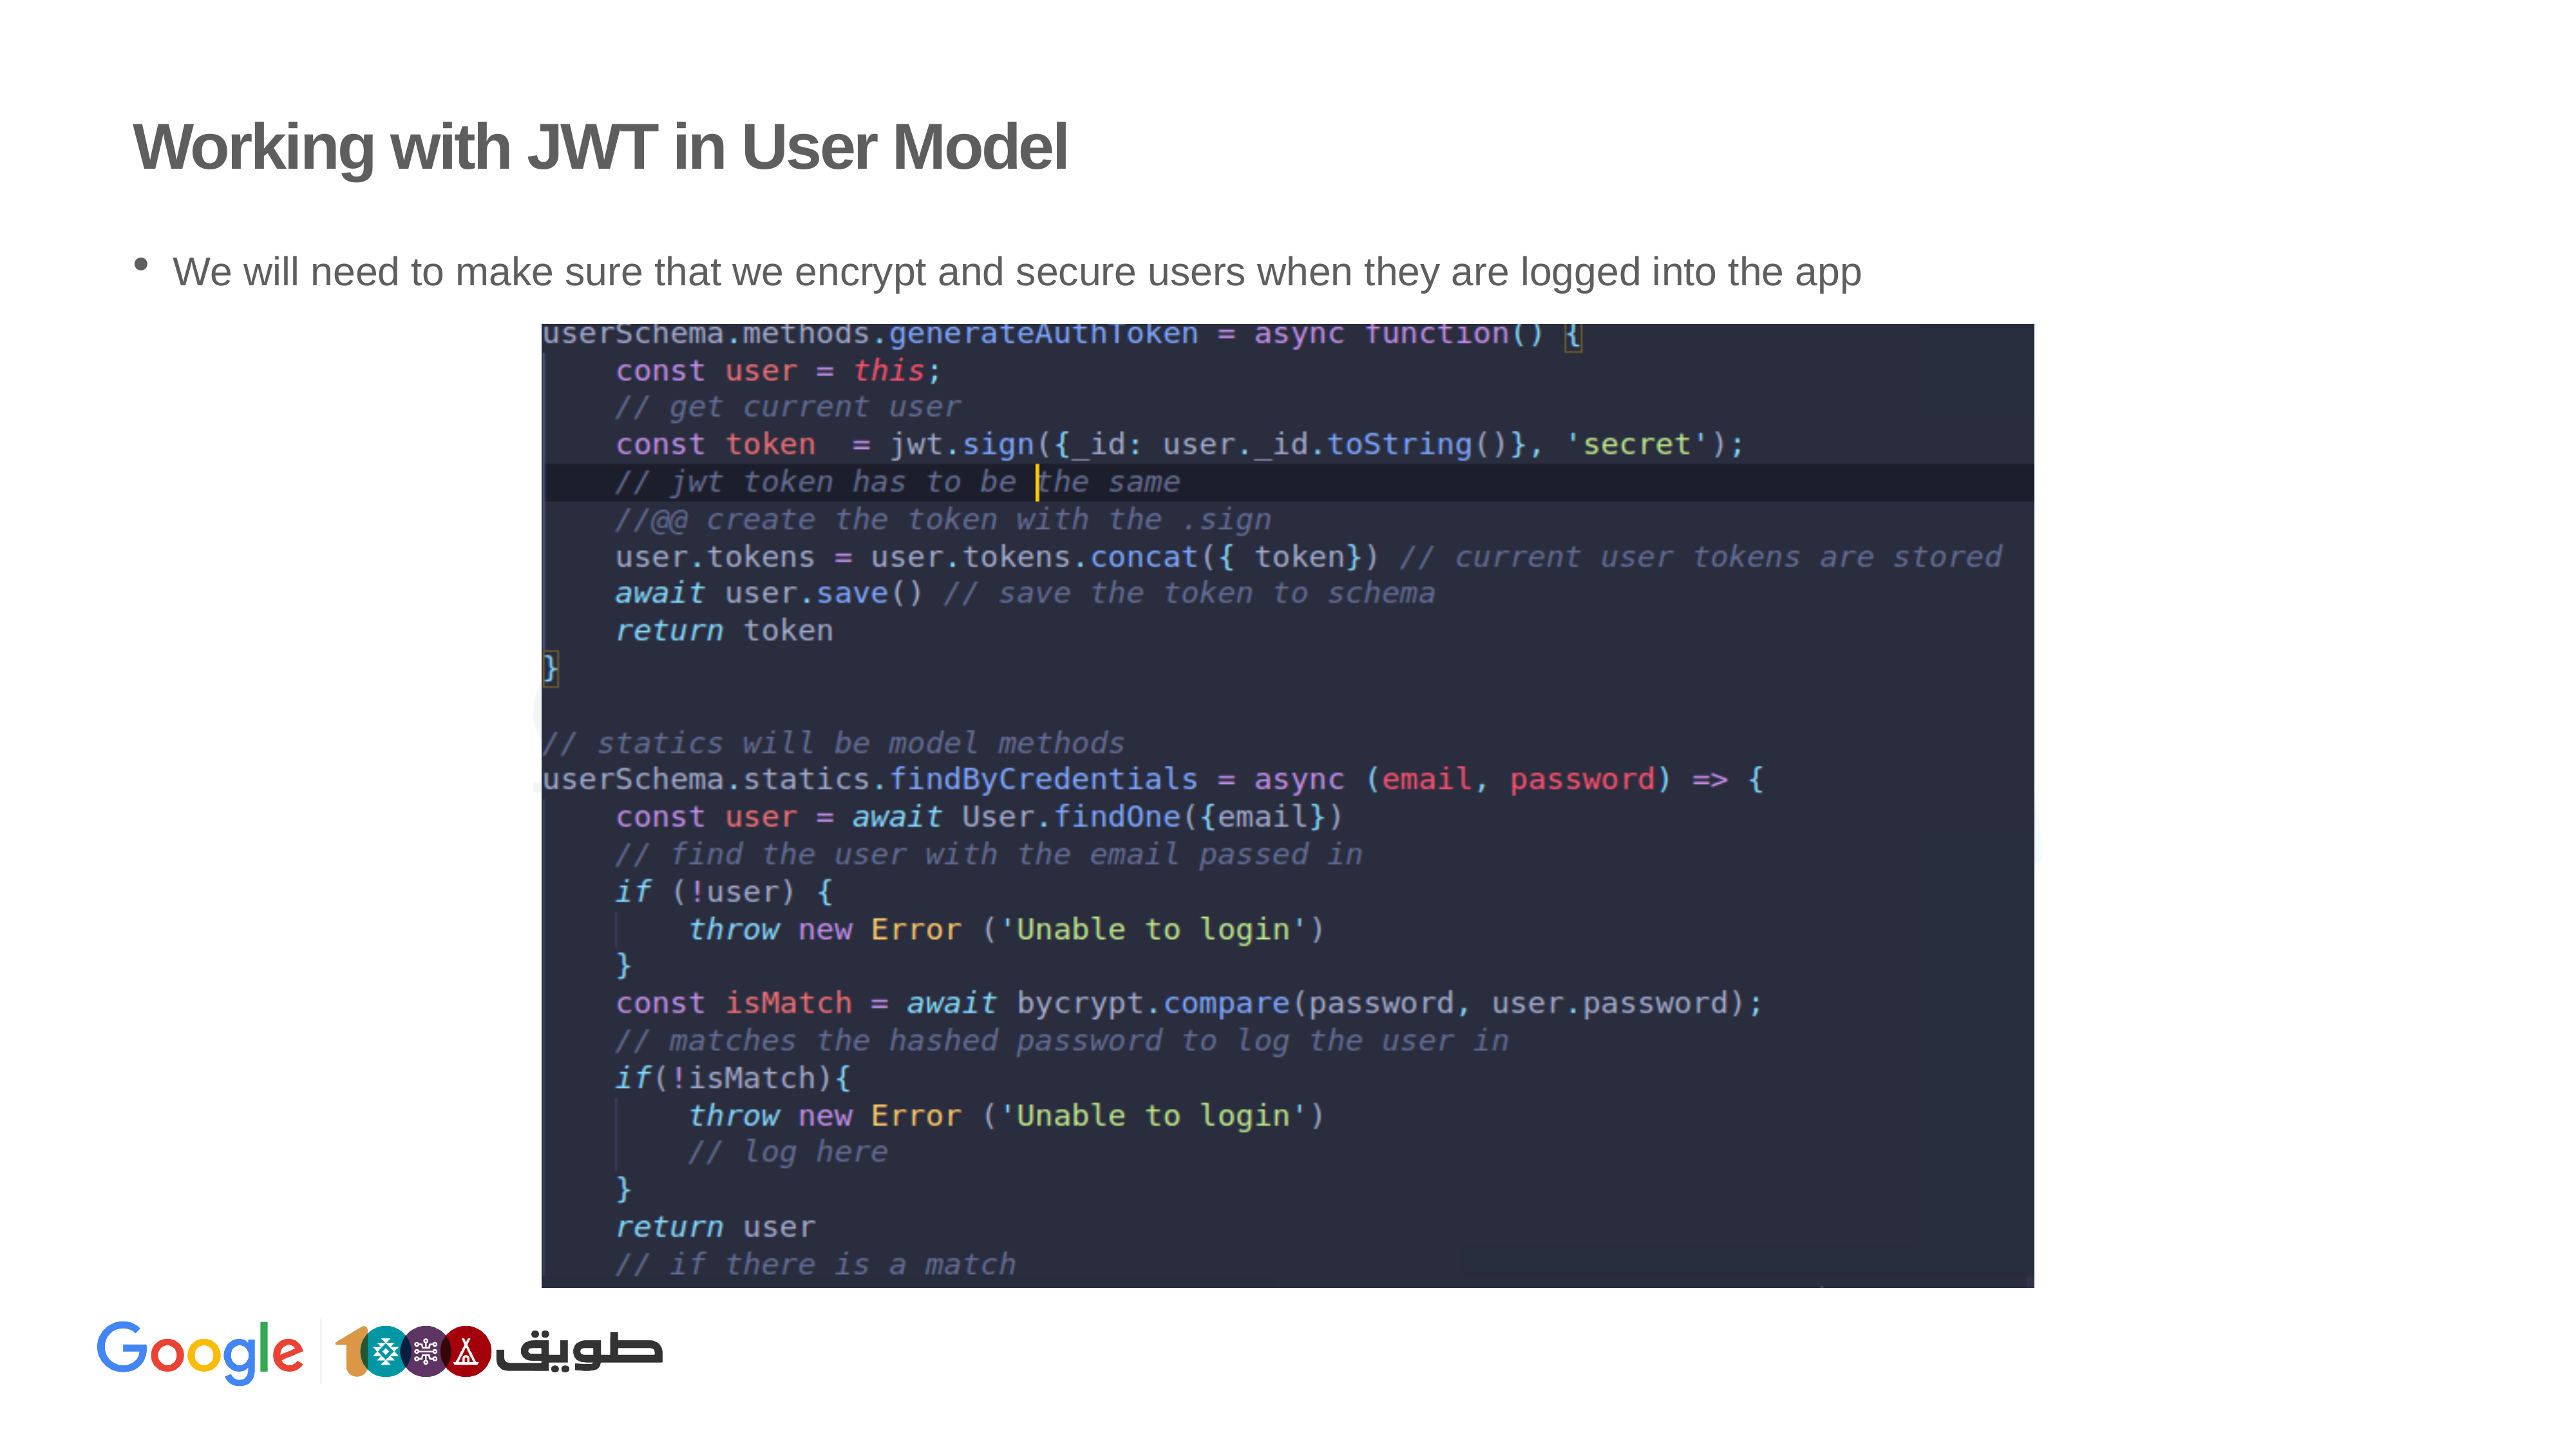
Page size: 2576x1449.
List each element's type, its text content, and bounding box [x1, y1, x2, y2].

list We will need to make sure that we encrypt and secure users when they are logged into the app [127, 245, 2441, 345]
title Working with JWT in User Model [127, 113, 1982, 266]
picture [53, 324, 2034, 1449]
